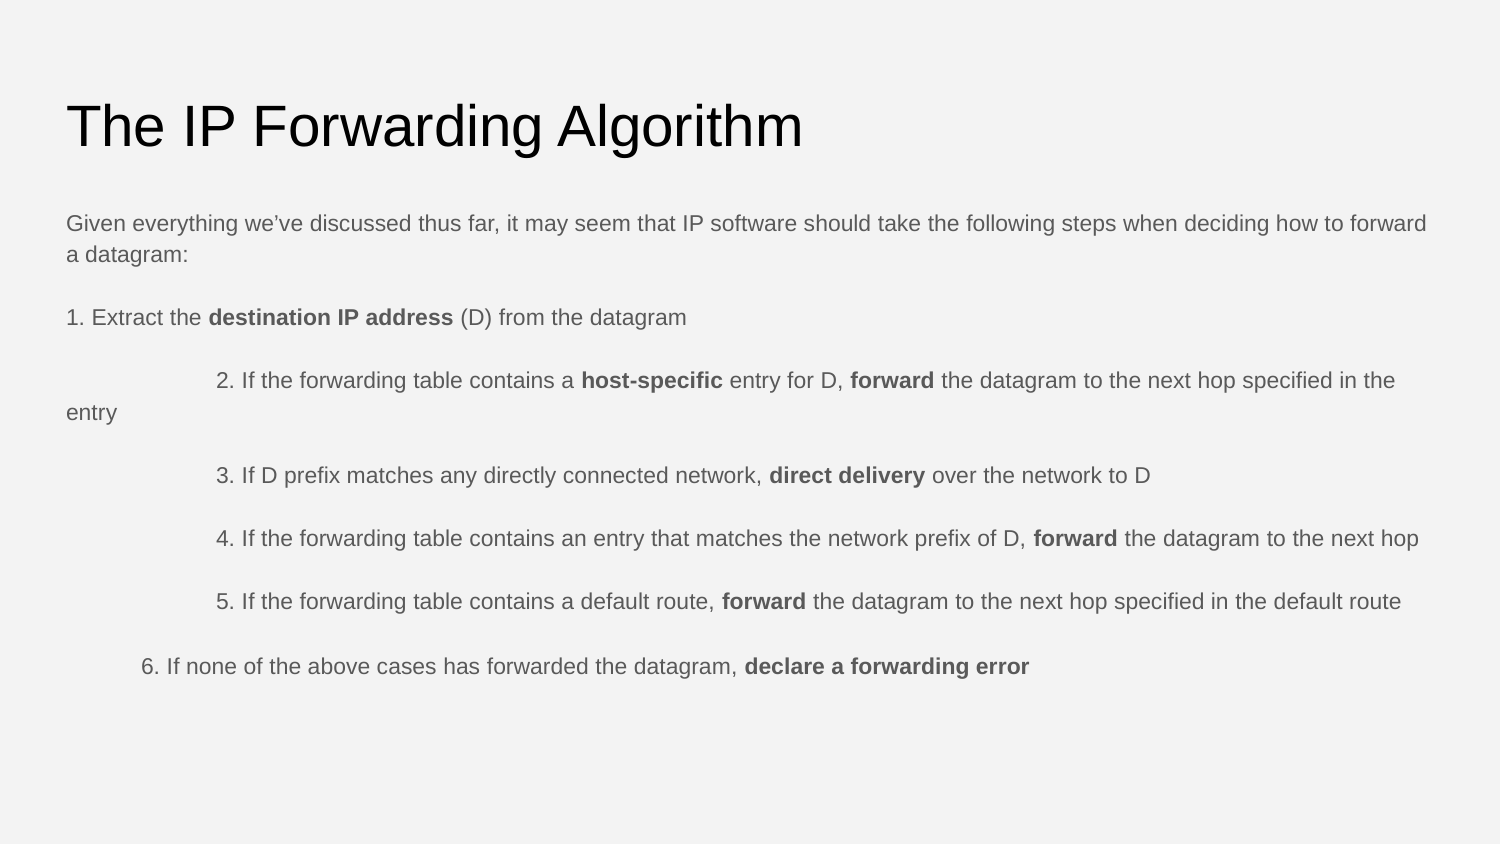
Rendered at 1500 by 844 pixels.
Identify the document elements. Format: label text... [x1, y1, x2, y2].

list Given everything we’ve discussed thus far, it may seem that IP software should take the following steps when deciding how to forward a datagram: 1. Extract the destination IP address (D) from the datagram 2. If the forwarding table contains a host-specific entry for D, forward the datagram to the next hop specified in the entry 3. If D prefix matches any directly connected network, direct delivery over the network to D 4. If the forwarding table contains an entry that matches the network prefix of D, forward the datagram to the next hop 5. If the forwarding table contains a default route, forward the datagram to the next hop specified in the default route 6. If none of the above cases has forwarded the datagram, declare a forwarding error [51, 189, 1449, 750]
title The IP Forwarding Algorithm [51, 72, 1449, 167]
